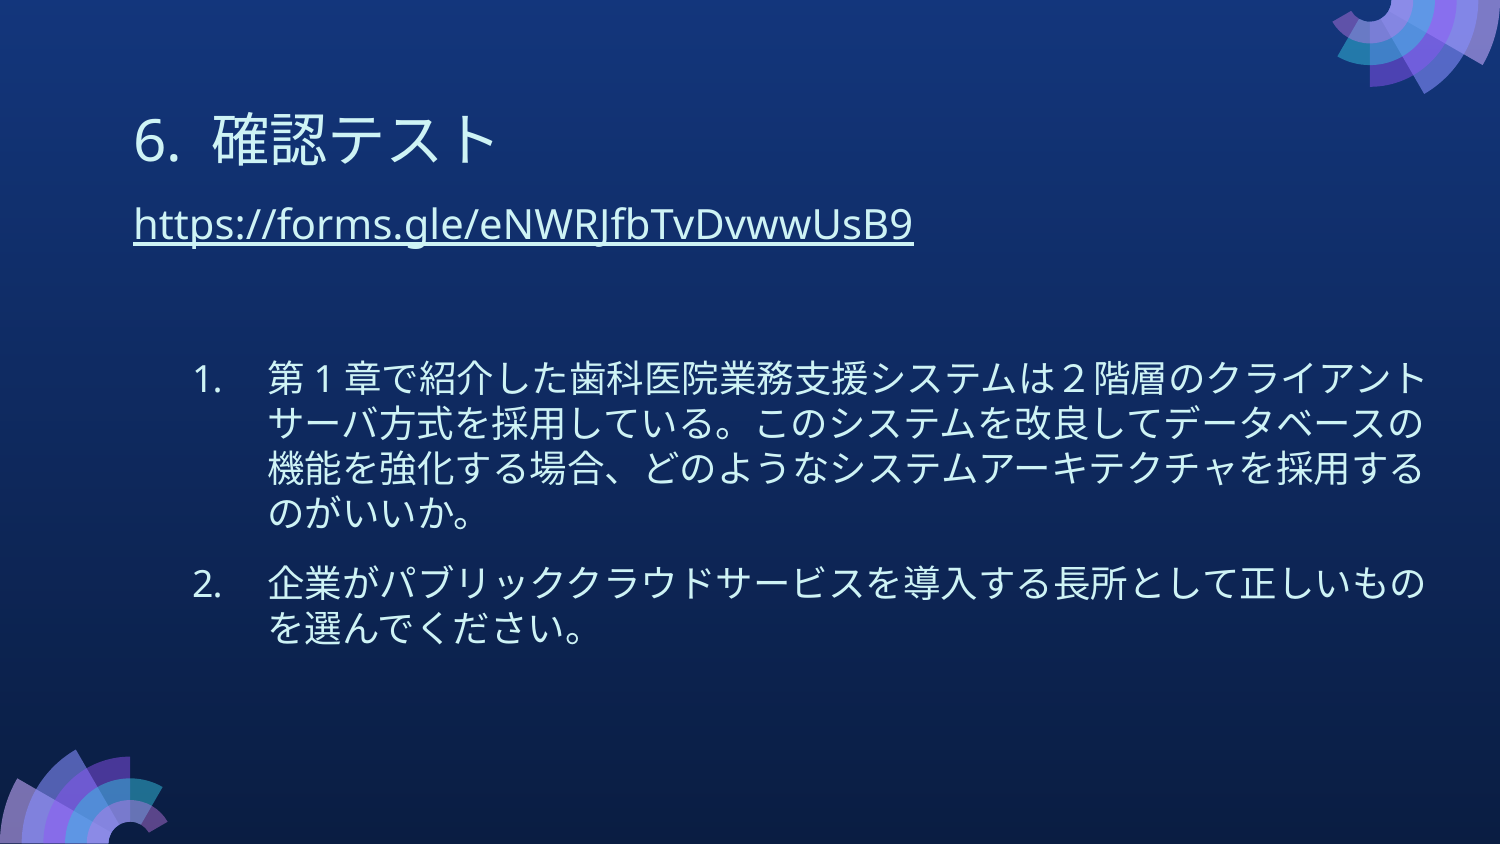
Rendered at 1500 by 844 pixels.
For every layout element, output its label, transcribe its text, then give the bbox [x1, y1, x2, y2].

title 6. 確認テスト [118, 88, 1382, 183]
text_box https://forms.gle/eNWRJfbTvDvwwUsB9 第1章で紹介した歯科医院業務支援システムは２階層のクライアントサーバ方式を採用している。このシステムを改良してデータベースの機能を強化する場合、どのようなシステムアーキテクチャを採用するのがいいか。 企業がパブリッククラウドサービスを導入する長所として正しいものを選んでください。 [118, 182, 1453, 788]
